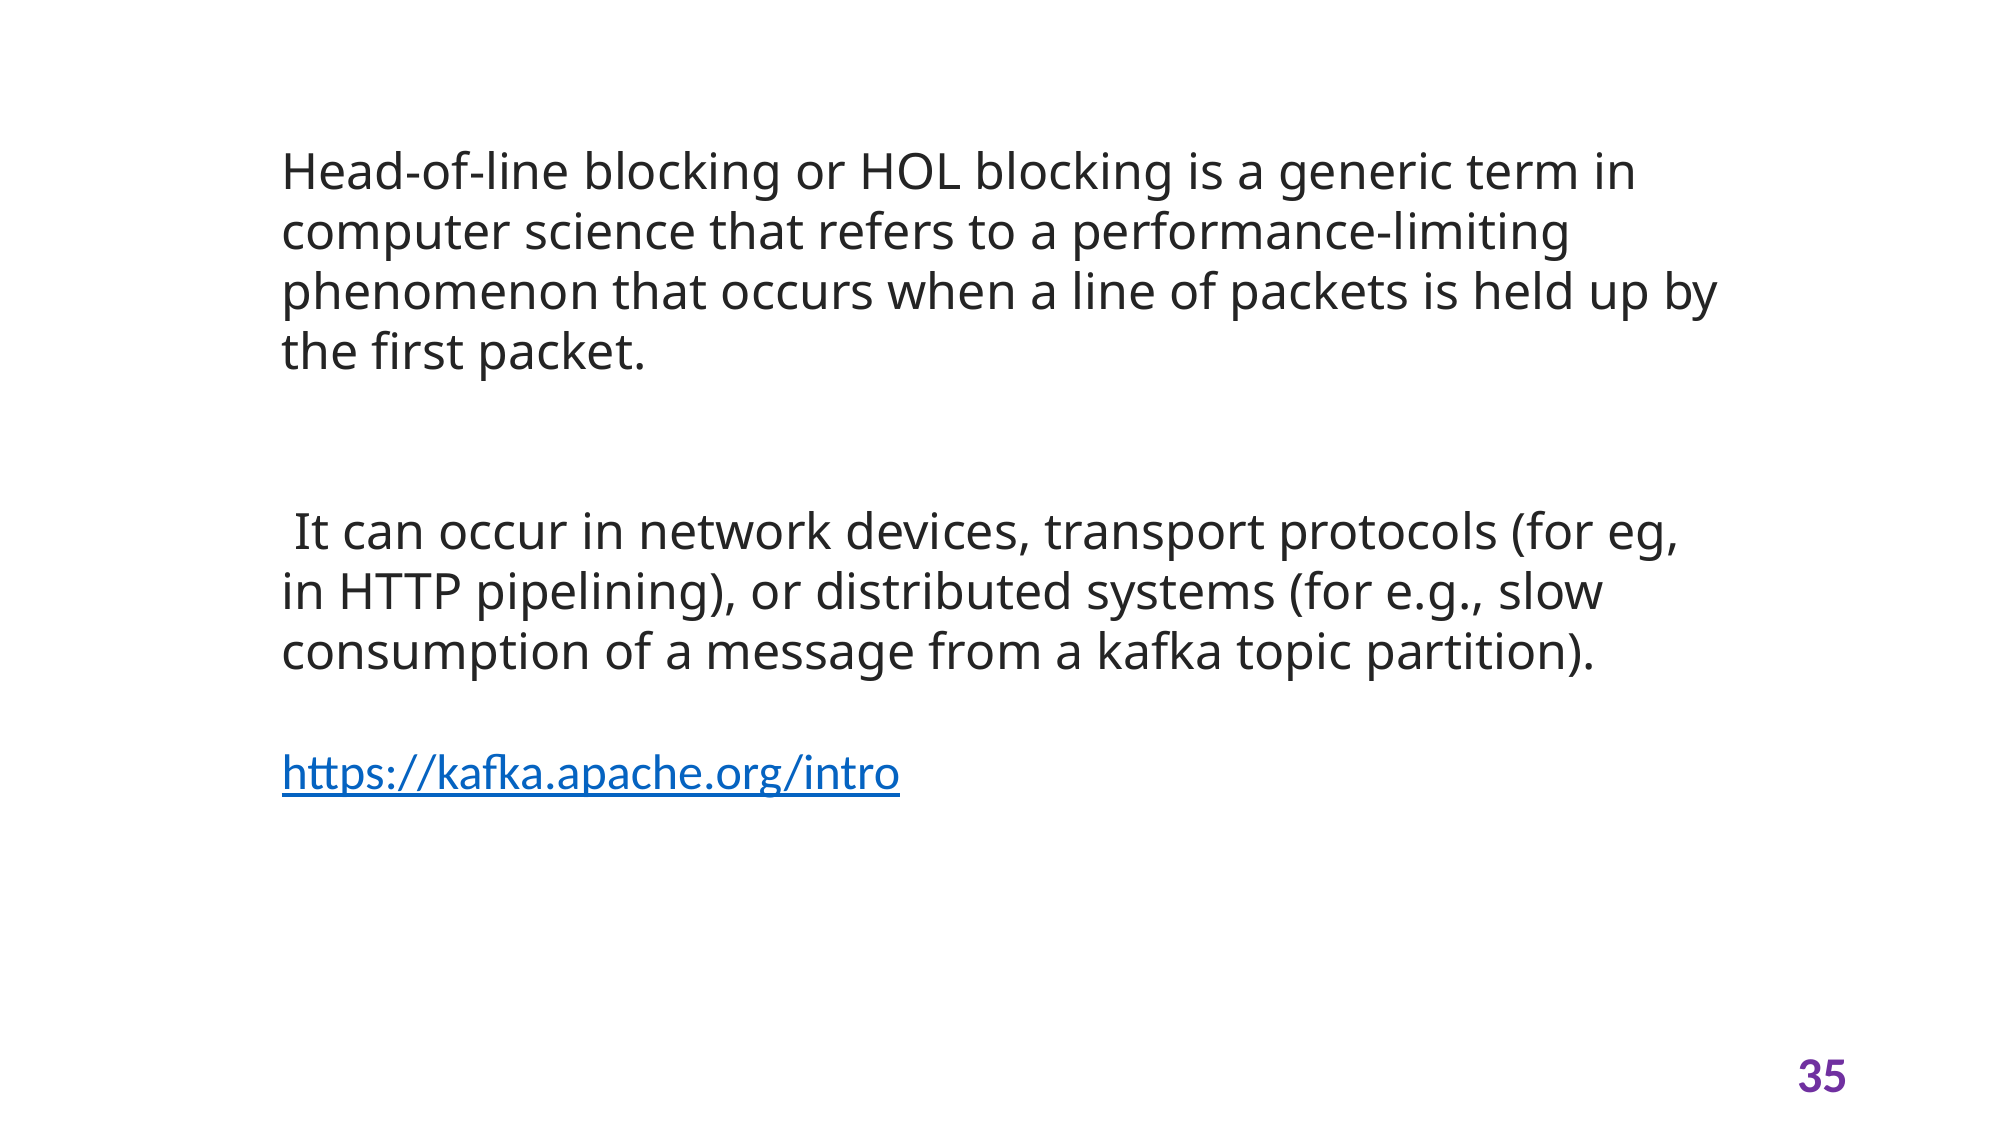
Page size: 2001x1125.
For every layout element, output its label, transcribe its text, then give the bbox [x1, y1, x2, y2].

text_box Head-of-line blocking or HOL blocking is a generic term in computer science that refers to a performance-limiting phenomenon that occurs when a line of packets is held up by the first packet. It can occur in network devices, transport protocols (for eg, in HTTP pipelining), or distributed systems (for e.g., slow consumption of a message from a kafka topic partition). https://kafka.apache.org/intro [266, 132, 1749, 928]
slide_number 35 [1412, 1042, 1863, 1103]
